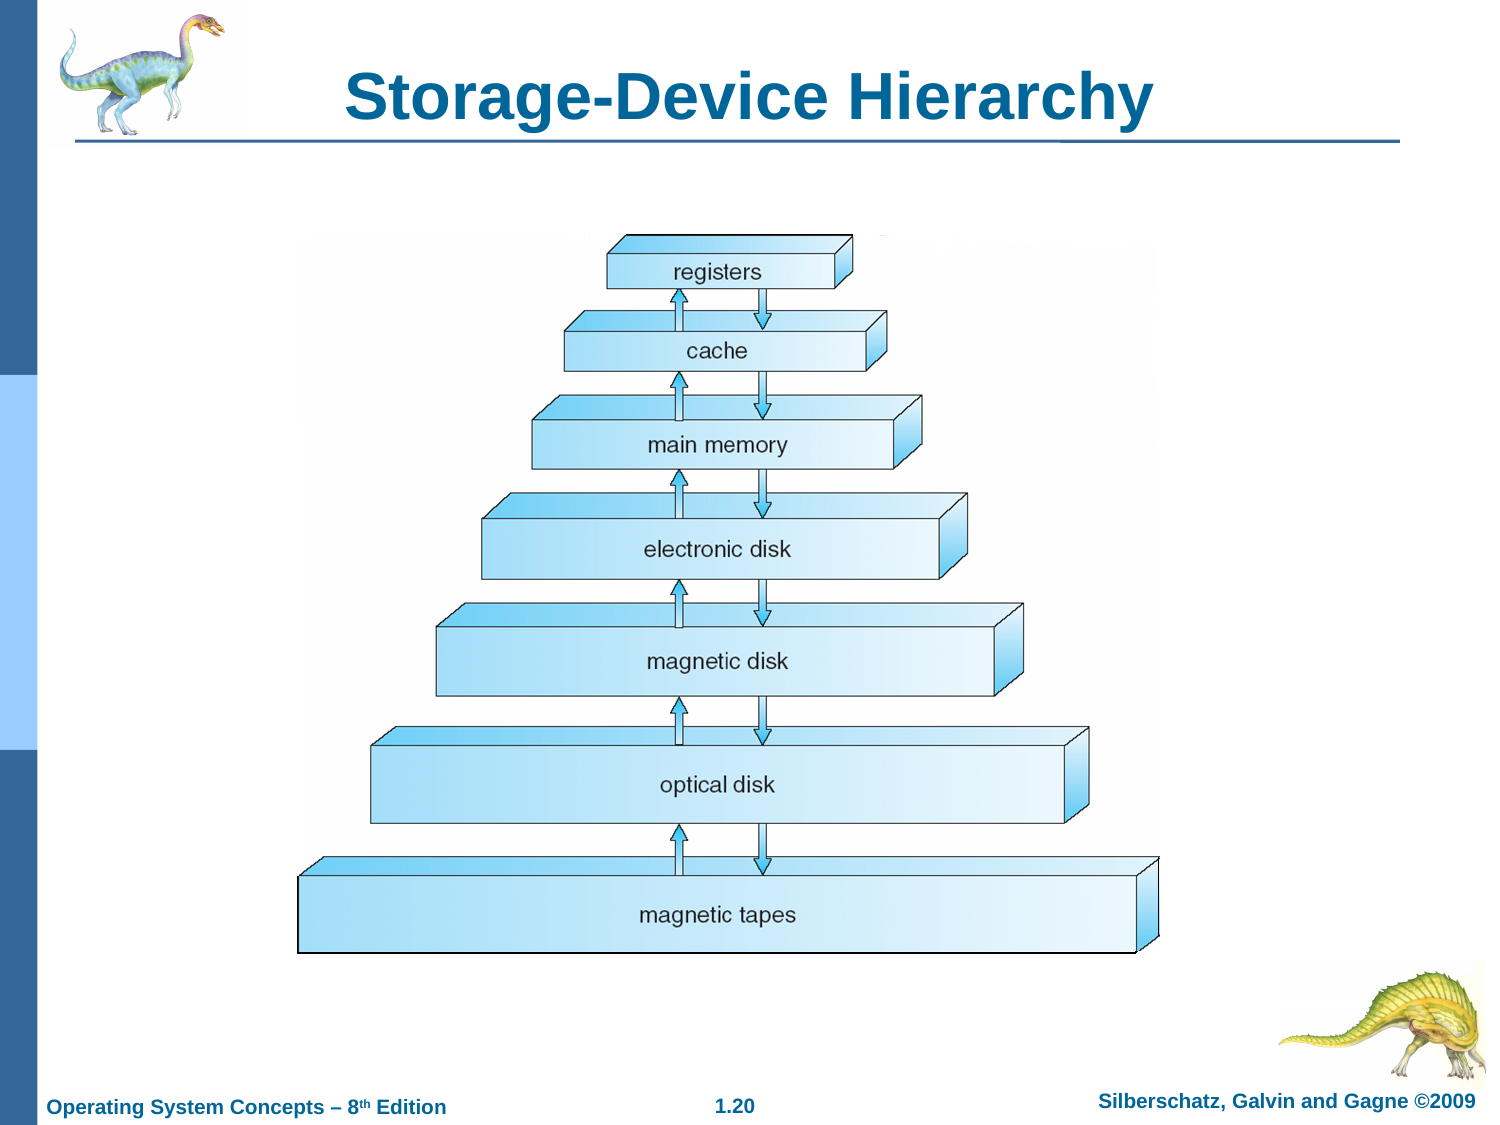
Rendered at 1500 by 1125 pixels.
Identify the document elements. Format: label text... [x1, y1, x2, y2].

picture [46, 0, 243, 149]
picture [290, 226, 1166, 961]
title Storage-Device Hierarchy [74, 45, 1426, 141]
picture [1275, 959, 1486, 1090]
